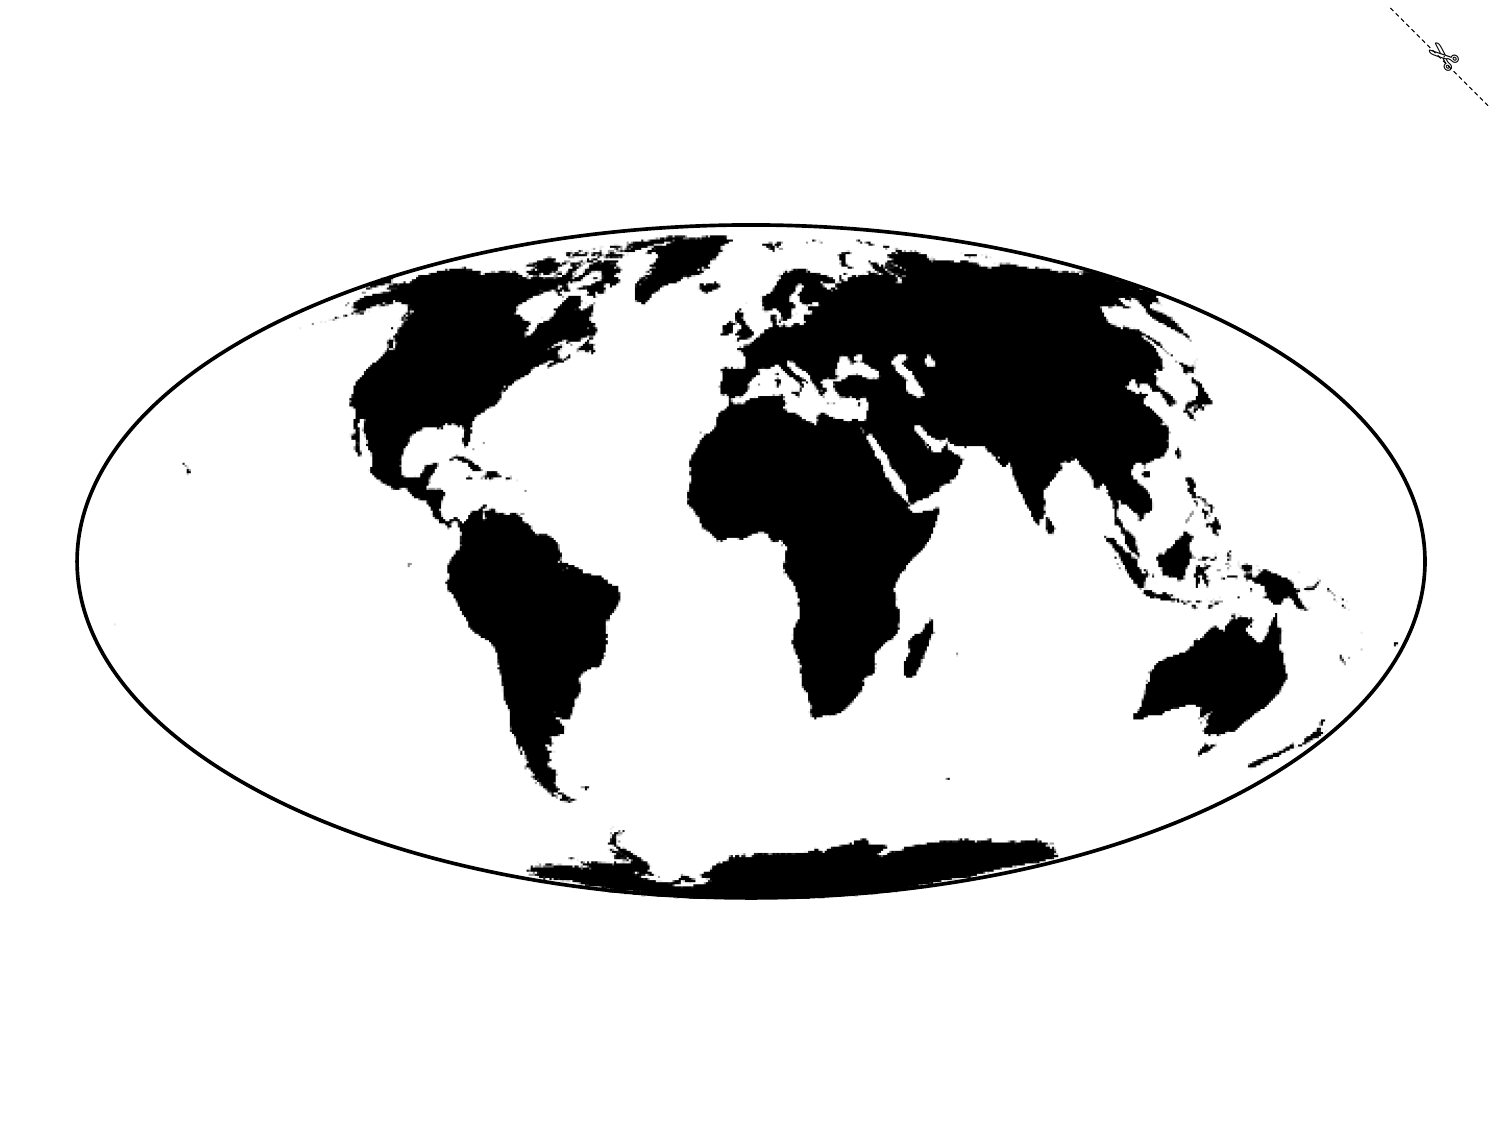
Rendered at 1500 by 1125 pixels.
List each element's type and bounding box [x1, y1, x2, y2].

text_box [1390, 8, 1491, 108]
picture [22, 210, 1469, 974]
